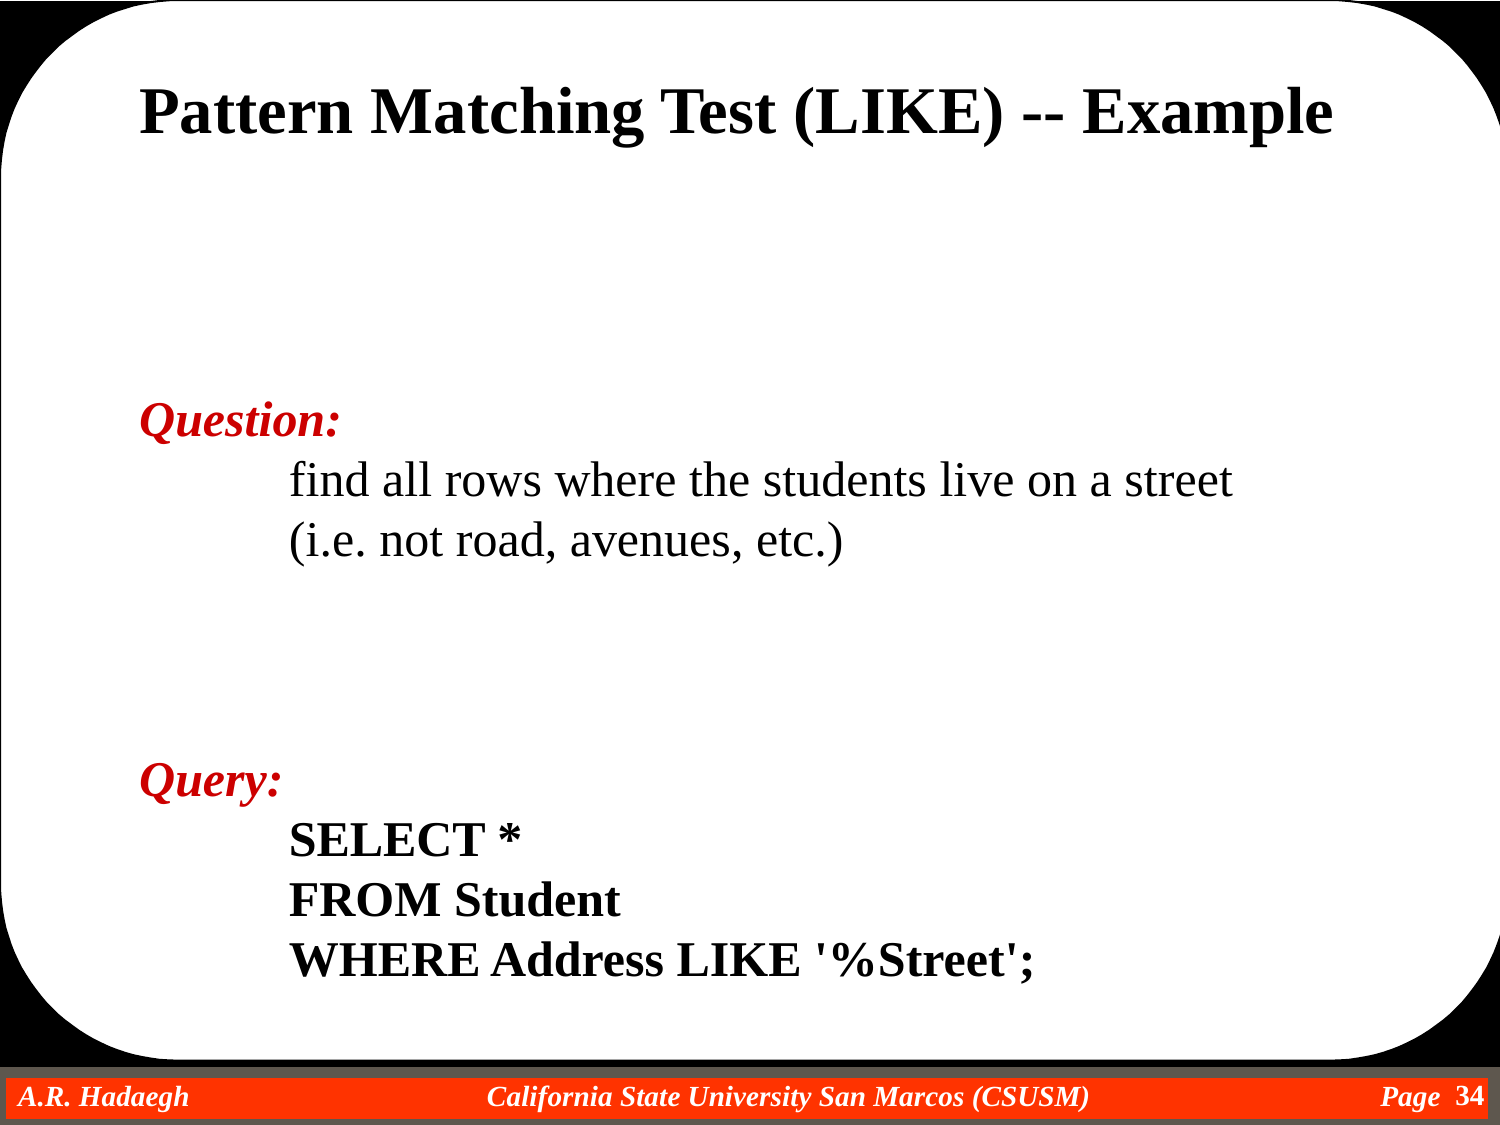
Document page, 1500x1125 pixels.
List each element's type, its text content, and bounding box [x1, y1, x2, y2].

slide_number 34 [1387, 1068, 1500, 1125]
text_box Pattern Matching Test (LIKE) -- Example Question: find all rows where the students live on a street (i.e. not road, avenues, etc.) Query: SELECT * FROM Student WHERE Address LIKE '%Street'; [124, 59, 1364, 994]
